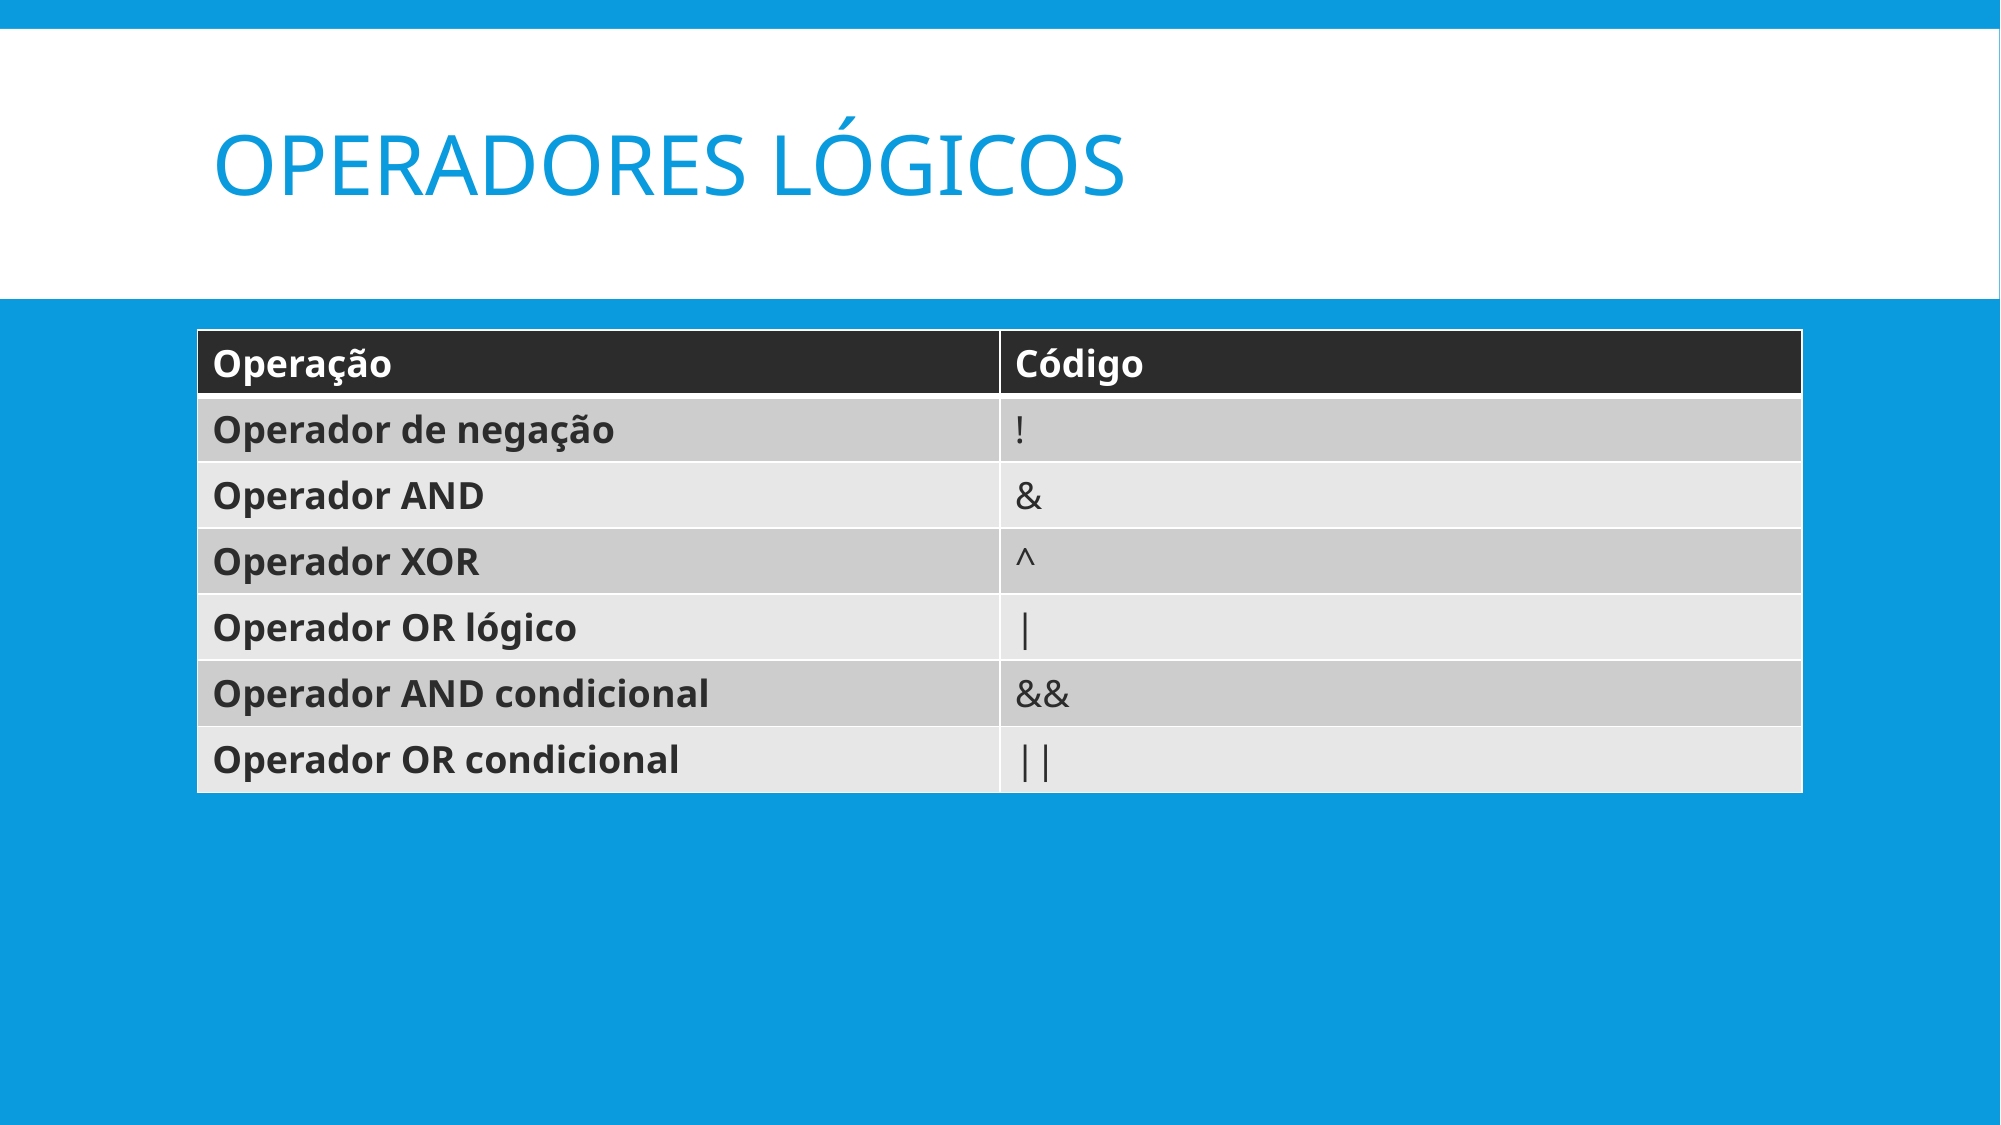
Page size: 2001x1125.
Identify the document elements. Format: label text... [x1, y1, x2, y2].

table_cell | [1001, 595, 1801, 659]
table_cell || [1001, 727, 1801, 792]
table_cell & [1001, 463, 1801, 527]
table_cell Operador de negação [198, 399, 999, 461]
table_cell Operador OR condicional [198, 727, 999, 792]
table_cell Operador AND condicional [198, 661, 999, 726]
title Operadores lógicos [197, 46, 1803, 295]
table_cell Operador AND [198, 463, 999, 527]
table_header Código [1001, 331, 1801, 393]
table_cell Operador XOR [198, 529, 999, 593]
table_cell ! [1001, 399, 1801, 461]
table_header Operação [198, 331, 999, 393]
table_cell && [1001, 661, 1801, 726]
table_cell ^ [1001, 529, 1801, 593]
table_cell Operador OR lógico [198, 595, 999, 659]
